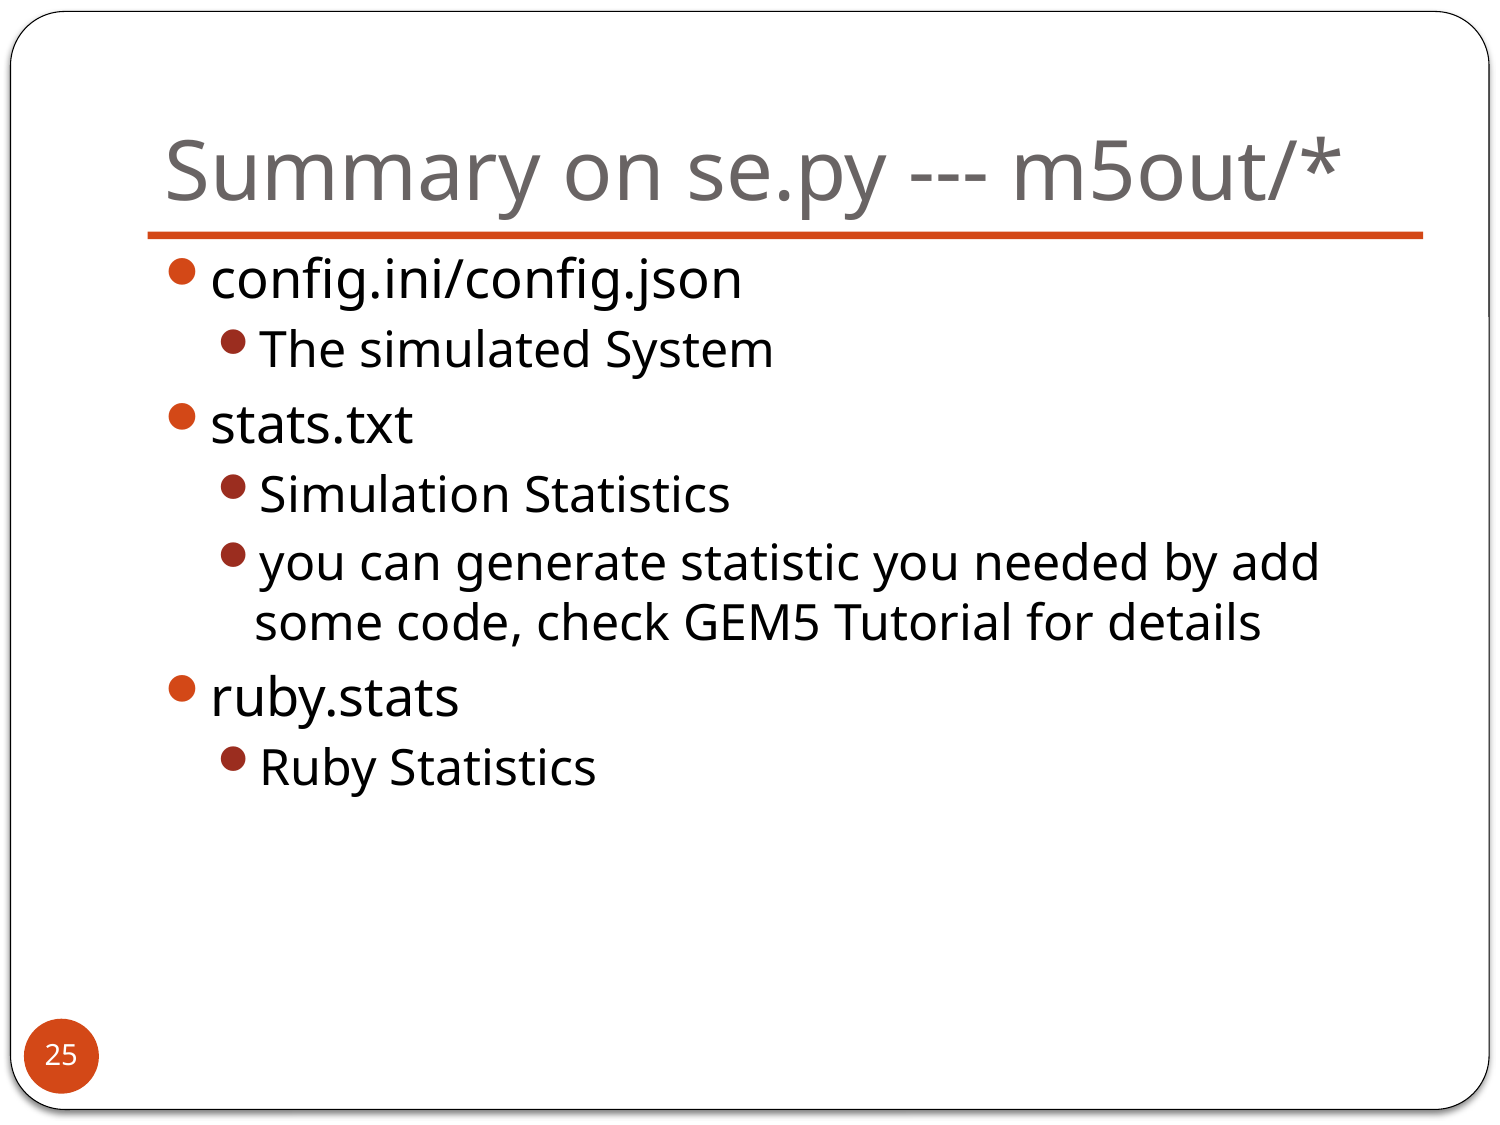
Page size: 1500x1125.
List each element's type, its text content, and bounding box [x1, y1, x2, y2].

list config.ini/config.json The simulated System stats.txt Simulation Statistics you can generate statistic you needed by add some code, check GEM5 Tutorial for details ruby.stats Ruby Statistics [150, 237, 1425, 988]
slide_number 25 [23, 1018, 99, 1094]
title Summary on se.py --- m5out/* [150, 45, 1425, 233]
